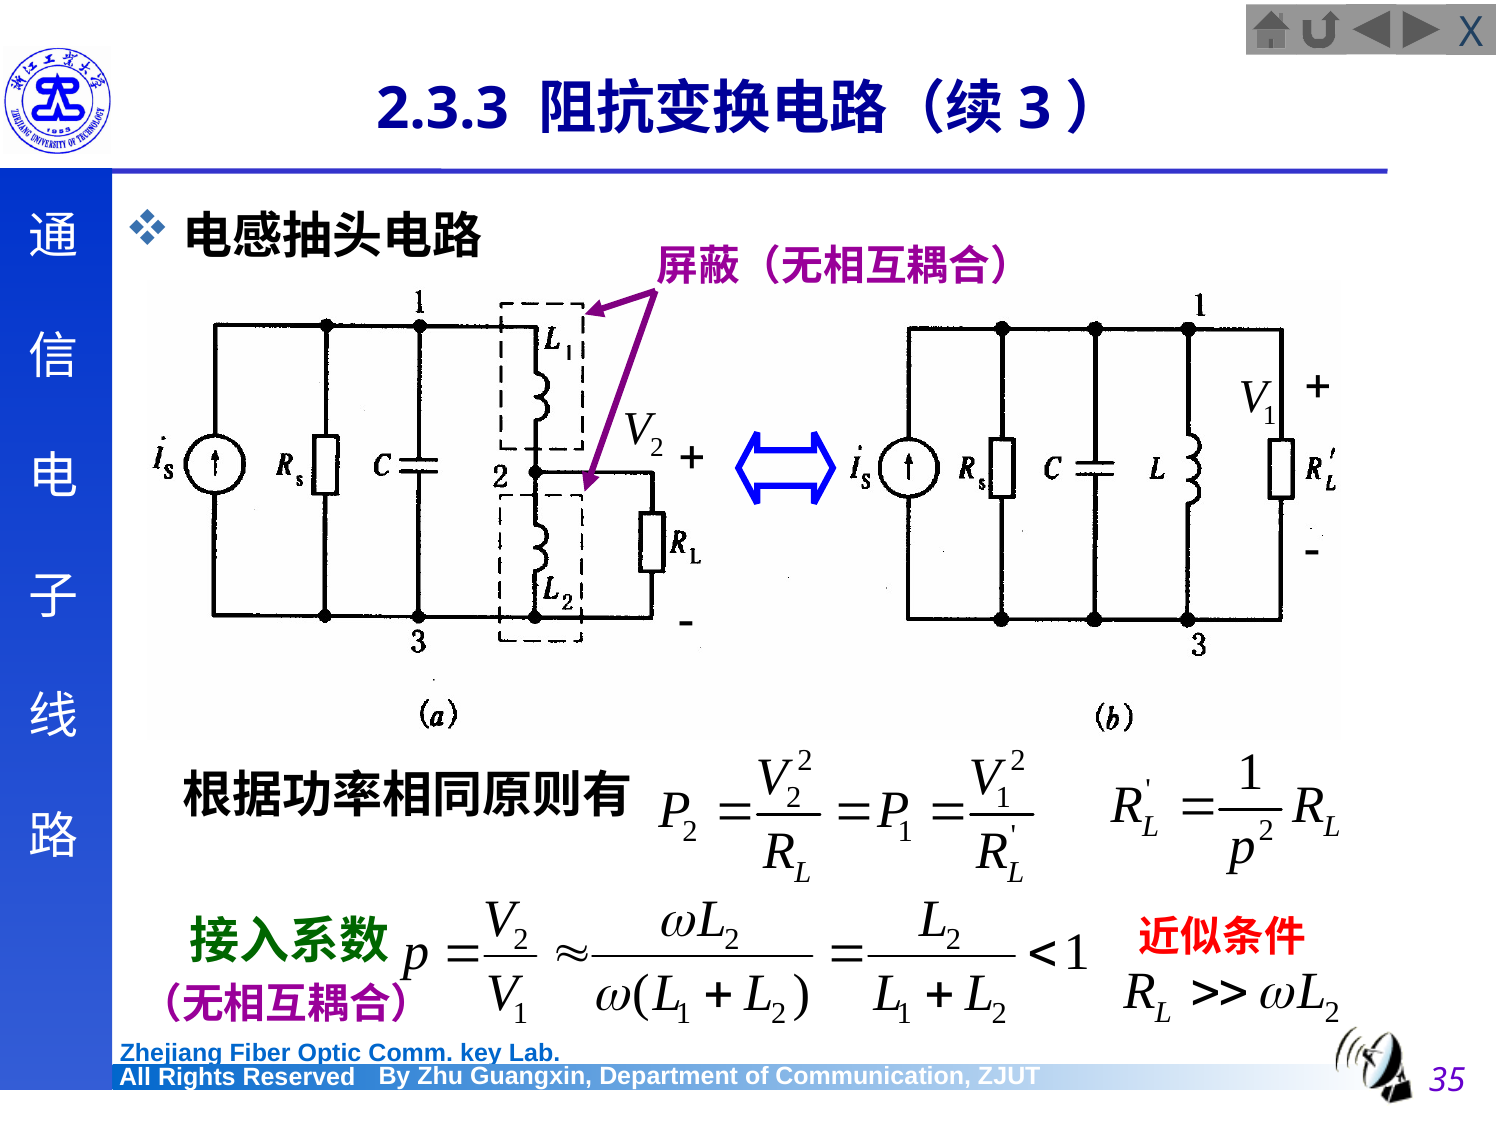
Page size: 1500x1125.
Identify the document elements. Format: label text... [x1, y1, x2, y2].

list 电感抽头电路 根据功率相同原则有 [111, 196, 1386, 1036]
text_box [670, 436, 715, 480]
text_box 近似条件 [1104, 902, 1341, 968]
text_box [670, 613, 711, 646]
text_box 屏蔽（无相互耦合） [631, 231, 1057, 278]
title 2.3.3 阻抗变换电路（续3） [112, 54, 1388, 155]
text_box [1296, 542, 1337, 575]
picture [147, 280, 1341, 740]
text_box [619, 396, 672, 469]
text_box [1296, 365, 1341, 409]
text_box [1235, 365, 1284, 437]
picture [1328, 1019, 1414, 1106]
picture [3, 46, 111, 154]
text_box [387, 885, 1093, 1036]
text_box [1113, 955, 1348, 1036]
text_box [648, 735, 1046, 884]
text_box （无相互耦合） [112, 969, 382, 1035]
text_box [1100, 739, 1353, 885]
text_box 接入系数 [171, 901, 382, 969]
